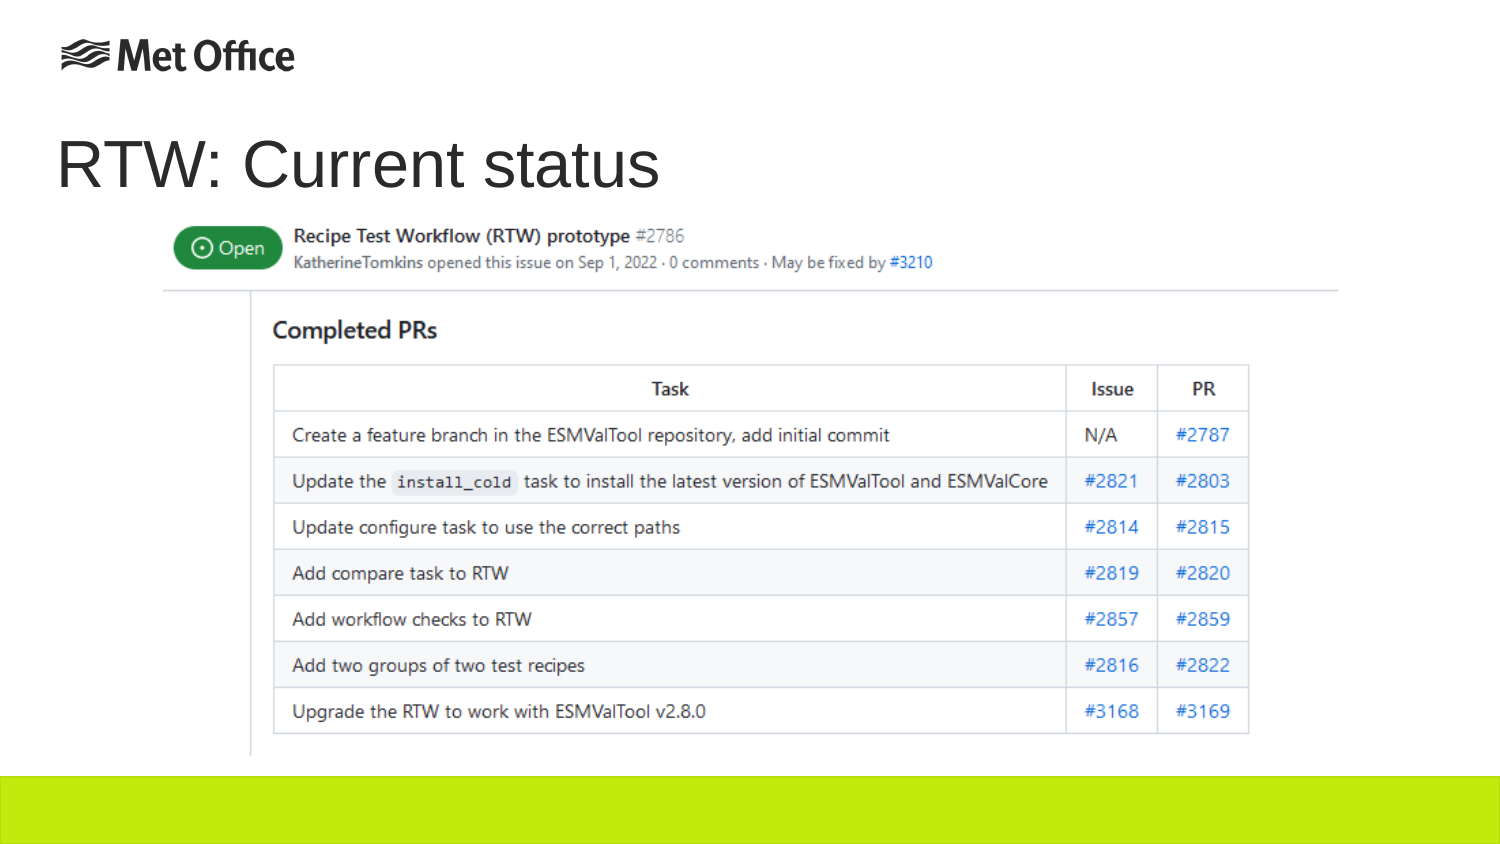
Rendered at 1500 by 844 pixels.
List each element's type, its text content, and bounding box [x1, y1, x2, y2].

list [163, 210, 1338, 756]
picture [30, 8, 326, 102]
title RTW: Current status [41, 114, 1459, 210]
